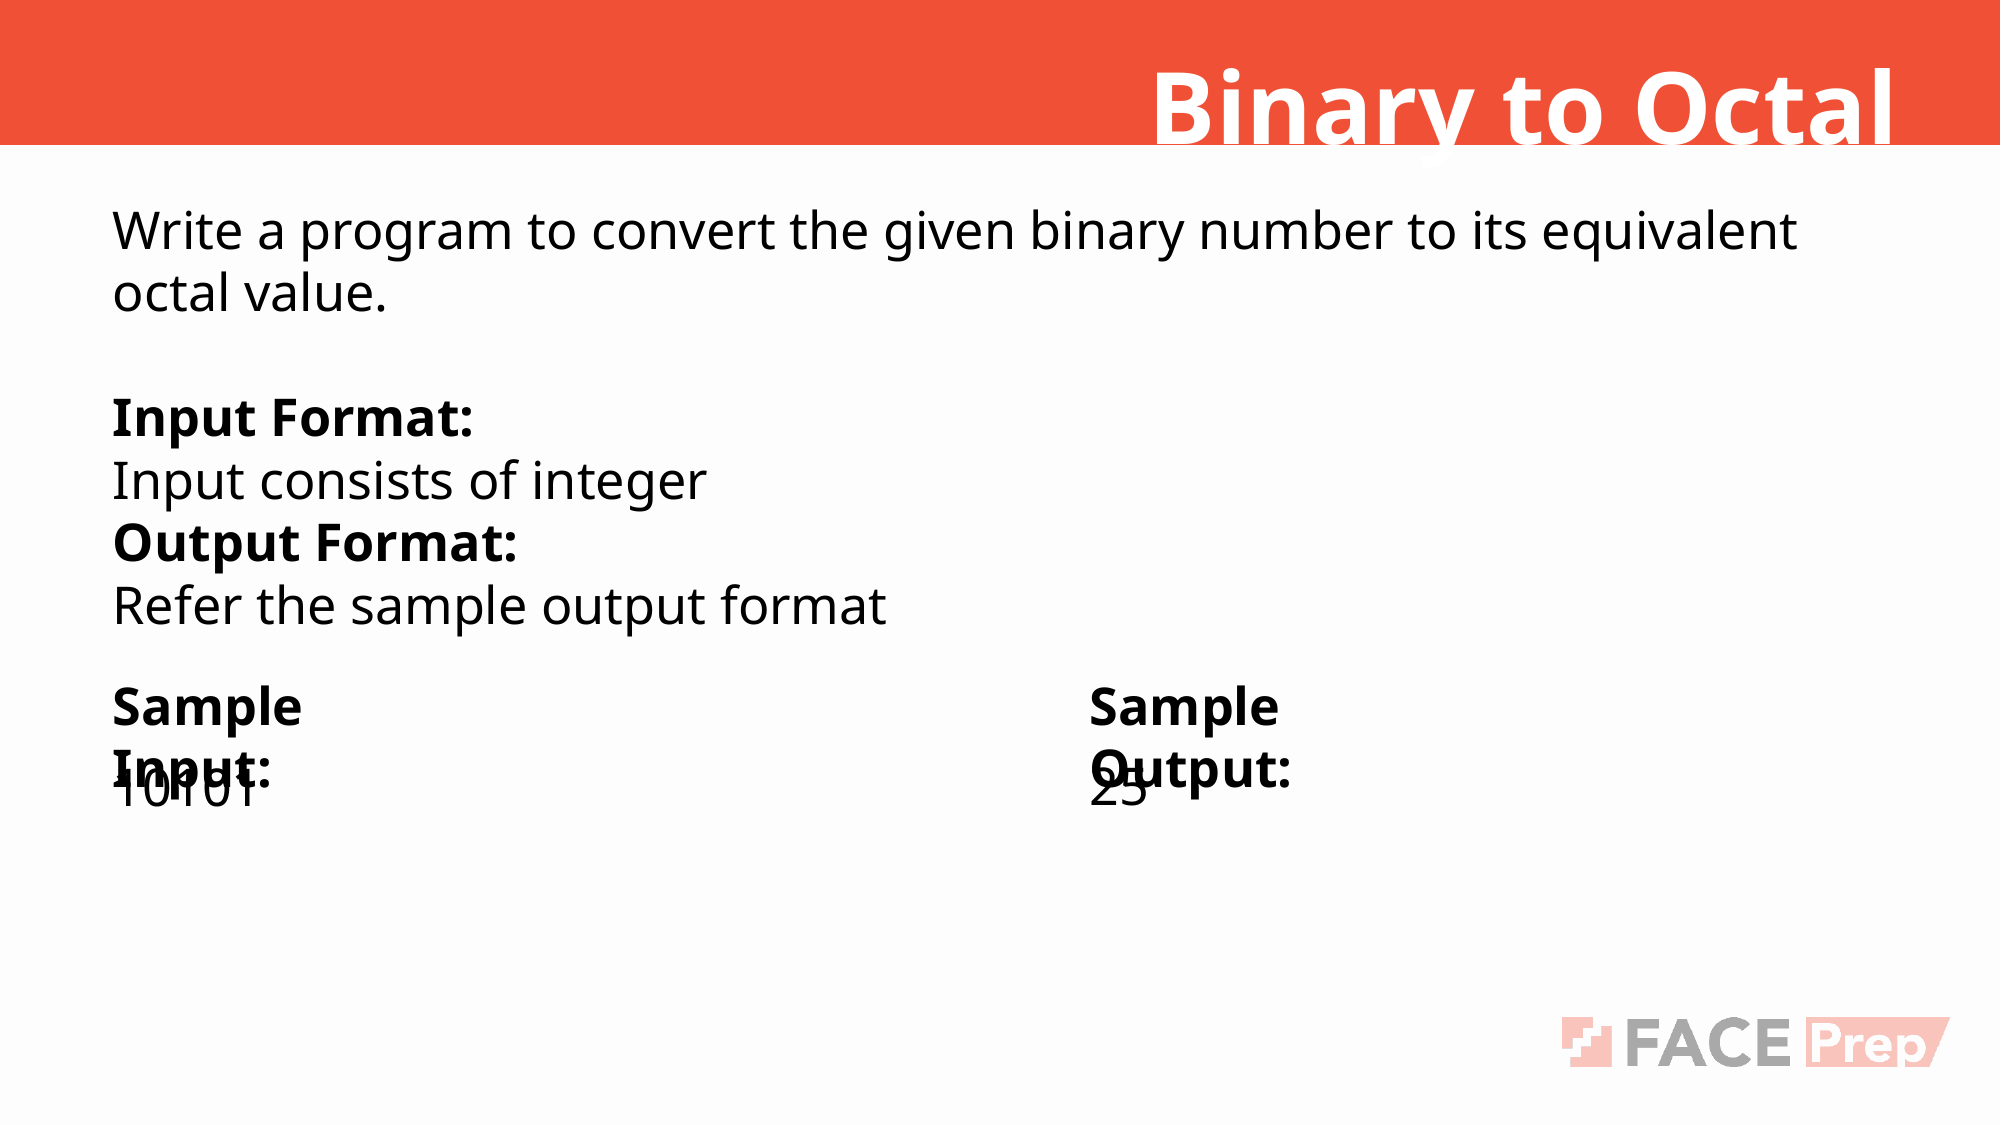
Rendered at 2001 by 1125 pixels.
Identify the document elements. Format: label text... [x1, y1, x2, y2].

text_box 25 [1074, 746, 1902, 824]
text_box Write a program to convert the given binary number to its equivalent octal value. Input Format: Input consists of integer Output Format: Refer the sample output format [98, 189, 1895, 642]
picture [1562, 1017, 1950, 1067]
text_box Sample Output: [1074, 665, 1493, 746]
text_box Sample Input: [98, 665, 463, 746]
text_box Binary to Octal [37, 37, 1914, 173]
text_box 10101 [98, 746, 925, 824]
text_box [0, 0, 2000, 147]
